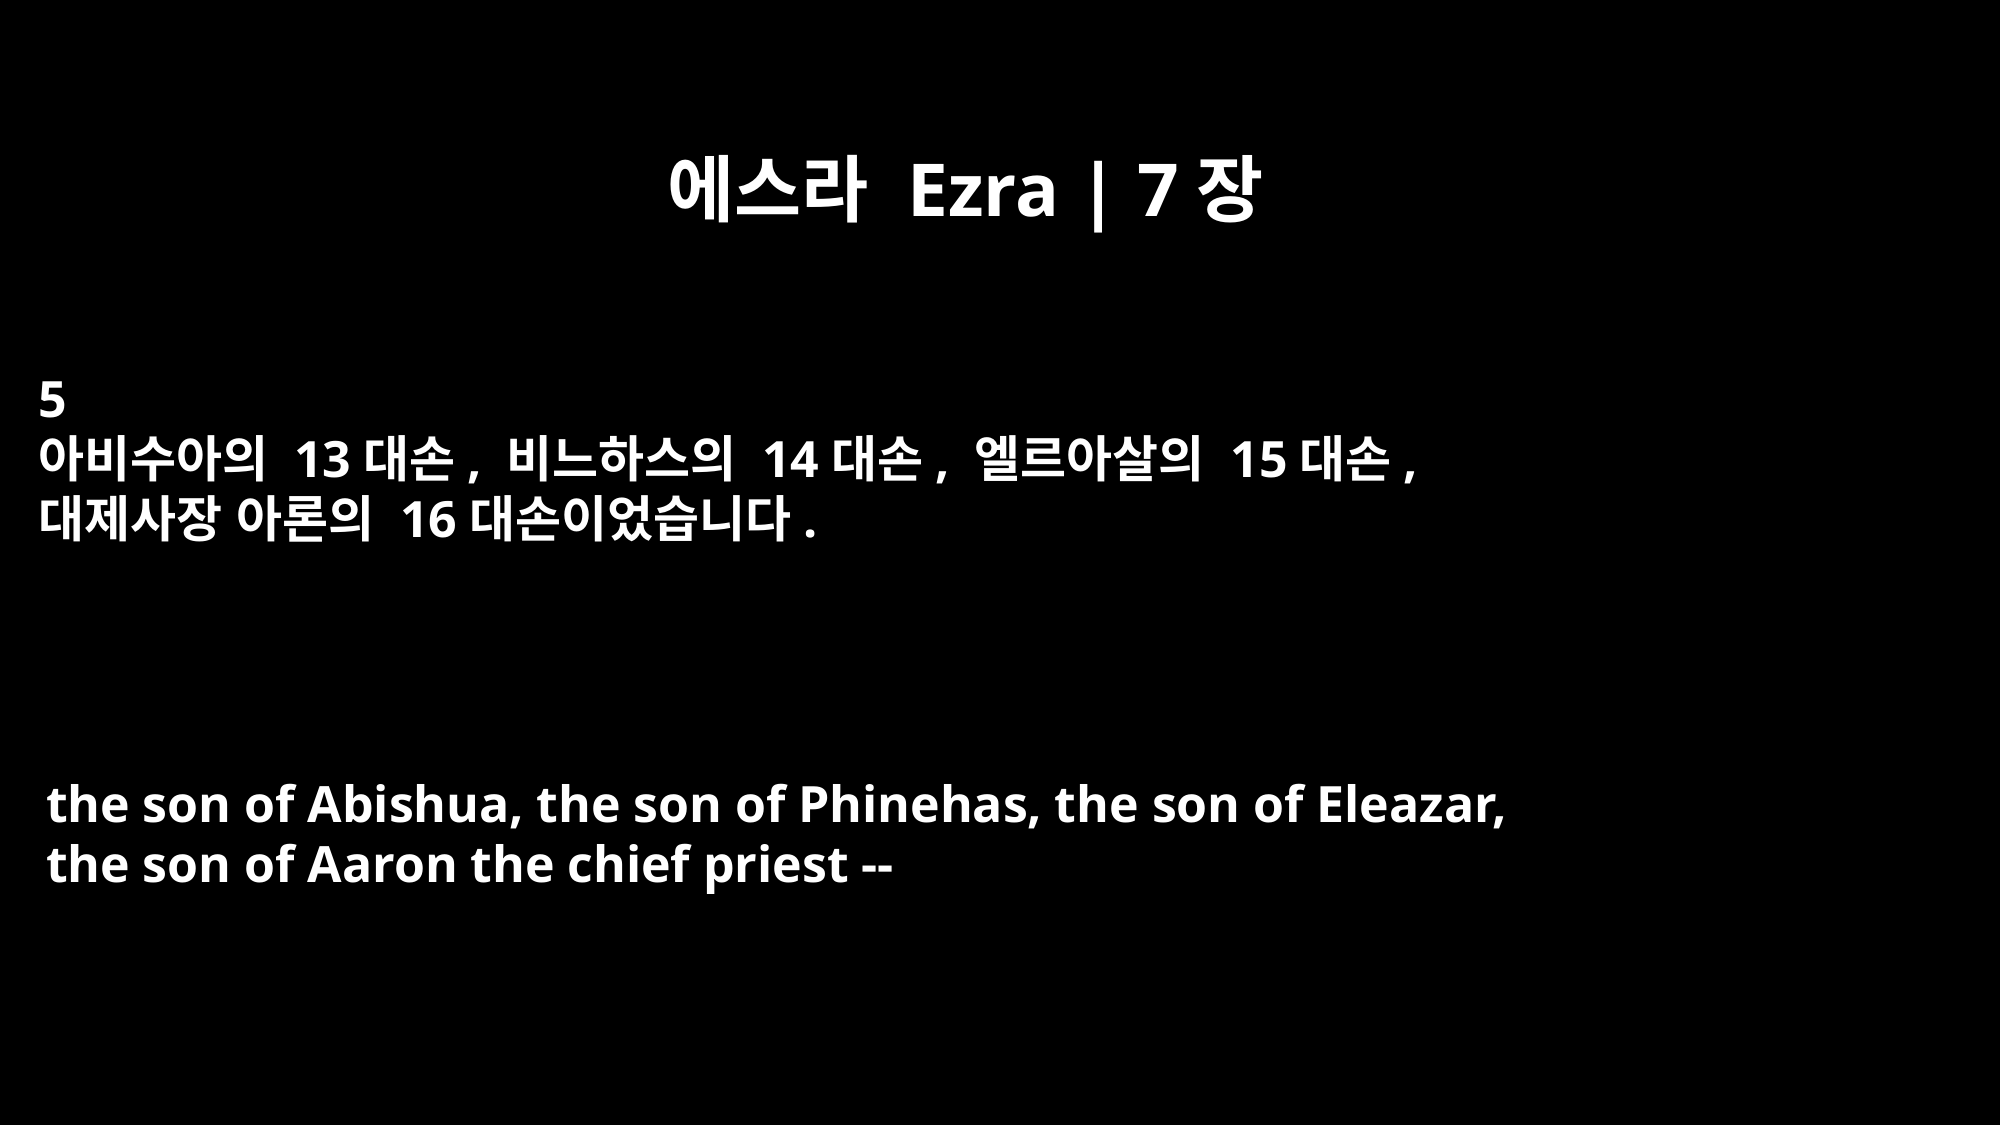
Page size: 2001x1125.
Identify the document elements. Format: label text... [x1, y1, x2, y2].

text_box the son of Abishua, the son of Phinehas, the son of Eleazar, the son of Aaron the chief priest -- [31, 764, 1522, 900]
text_box 5 아비수아의 13대손, 비느하스의 14대손, 엘르아살의 15대손, 대제사장 아론의 16대손이었습니다. [23, 359, 1433, 555]
text_box 에스라 Ezra | 7장 [652, 136, 1280, 239]
